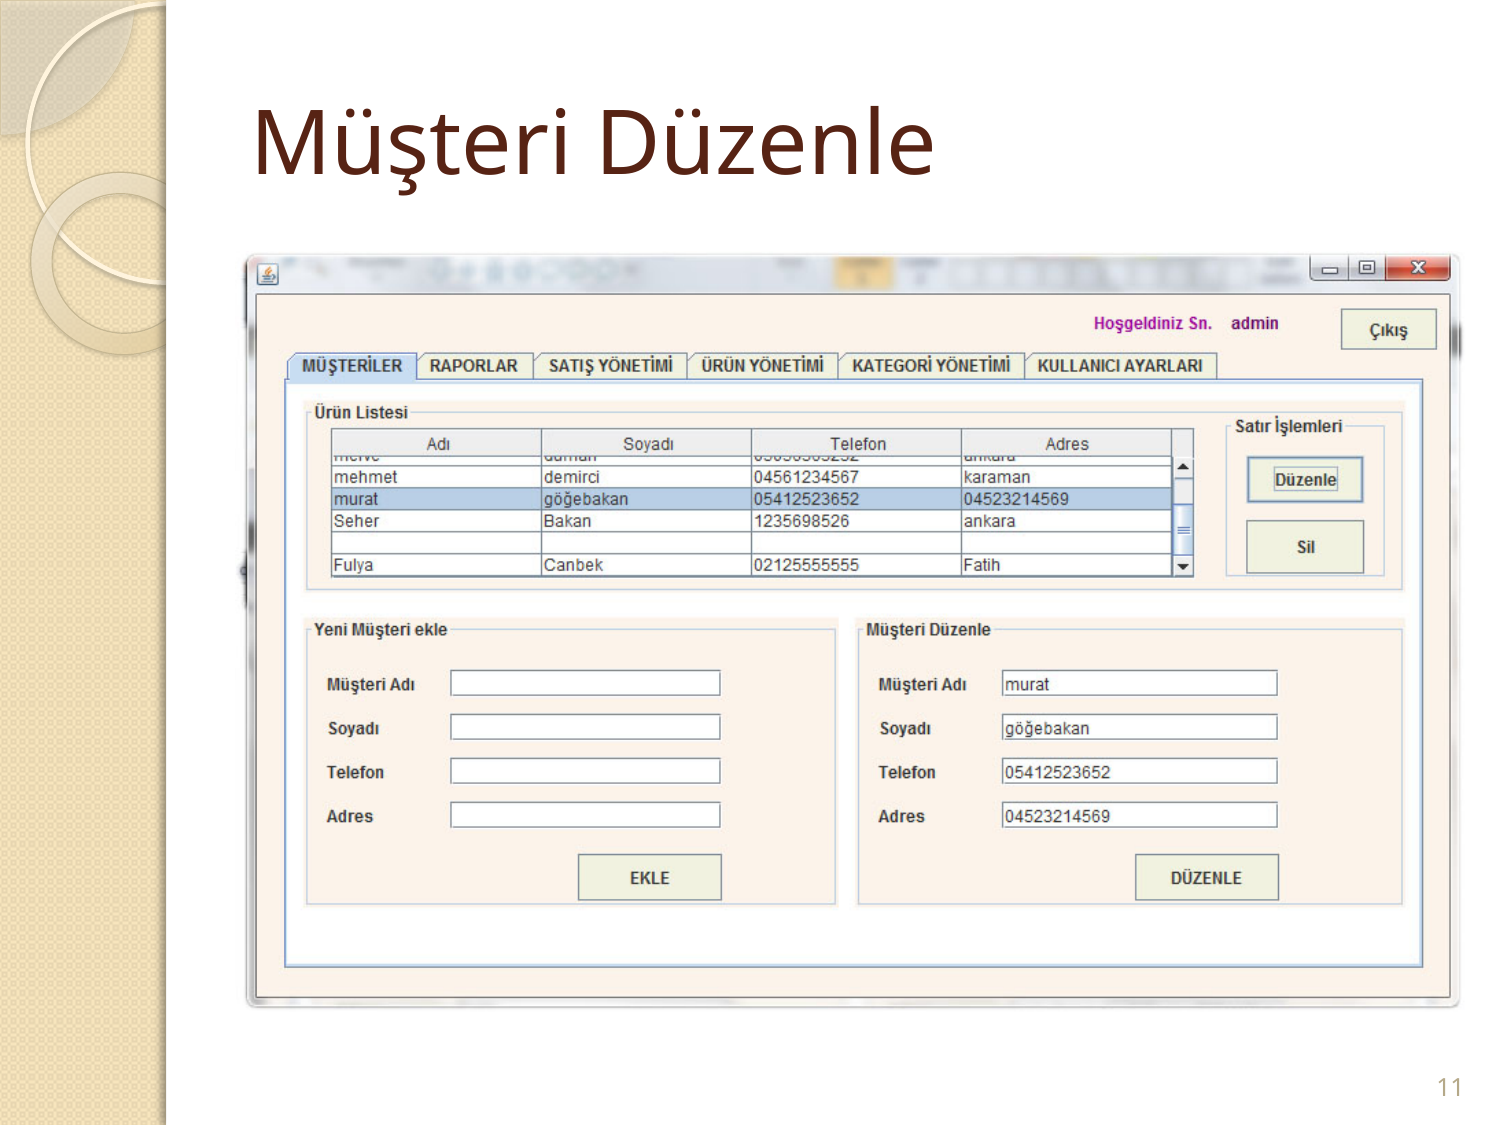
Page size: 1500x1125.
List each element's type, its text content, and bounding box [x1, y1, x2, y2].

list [235, 251, 1466, 1012]
slide_number 11 [1413, 1034, 1488, 1113]
title Müşteri Düzenle [235, 45, 1466, 233]
